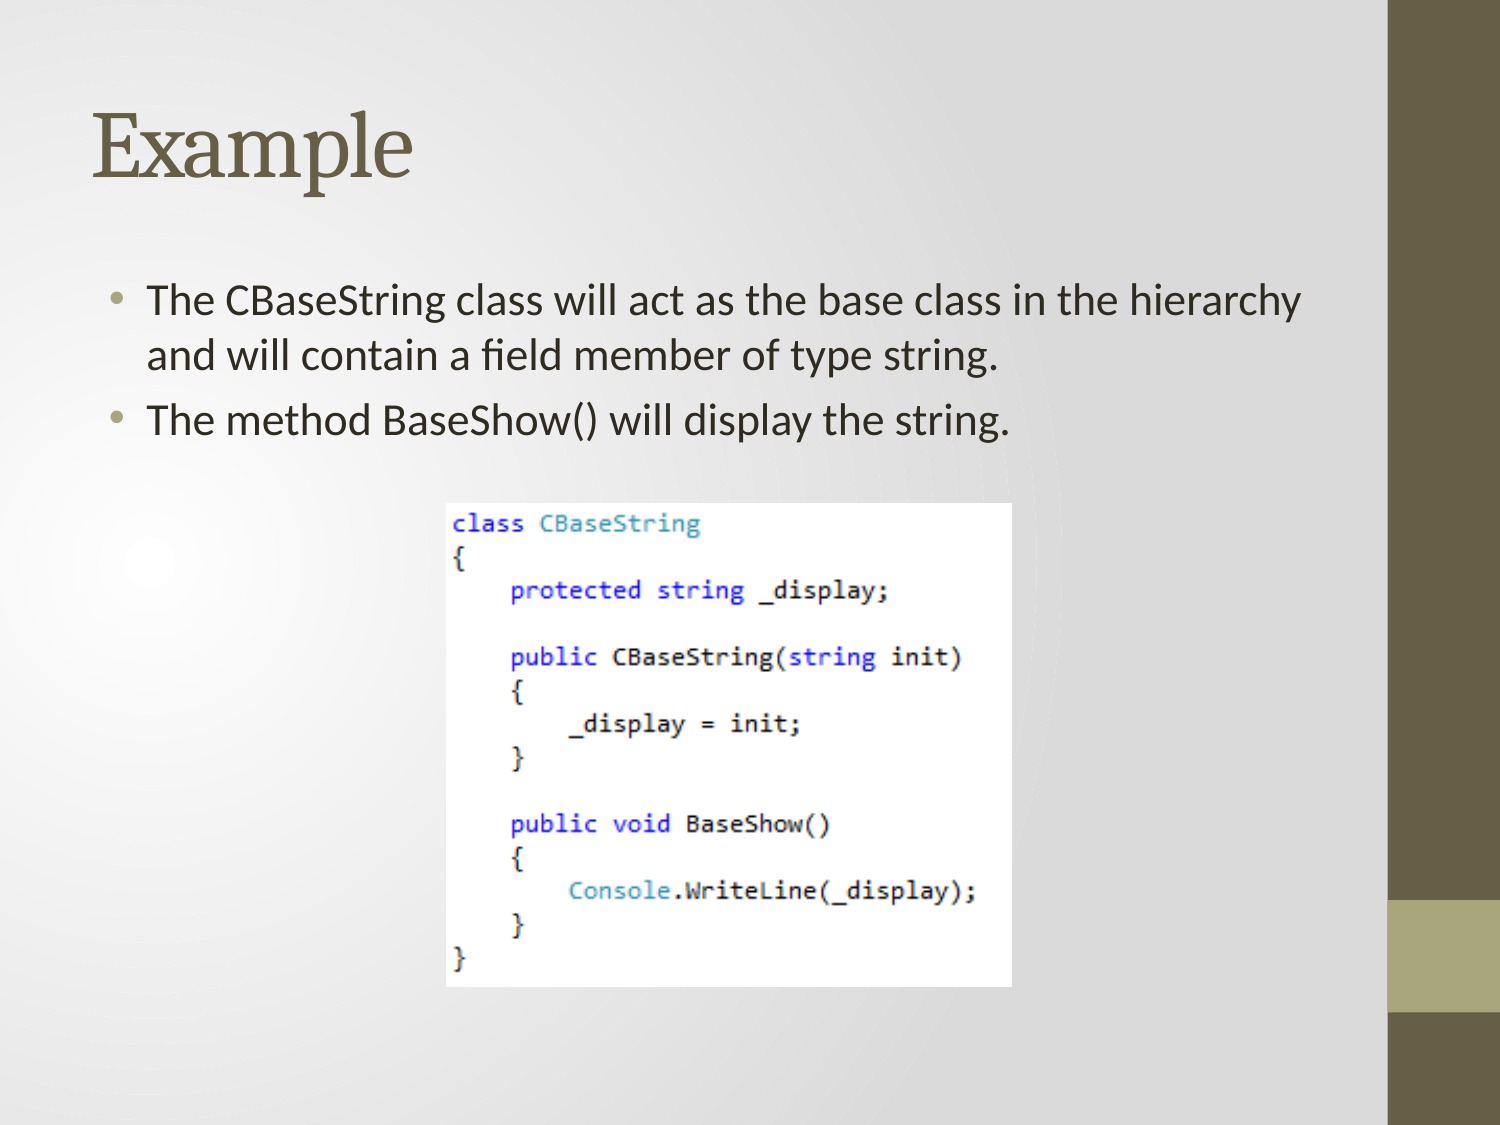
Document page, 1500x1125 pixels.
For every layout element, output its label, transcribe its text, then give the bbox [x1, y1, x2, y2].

list The CBaseString class will act as the base class in the hierarchy and will contain a field member of type string. The method BaseShow() will display the string. [75, 262, 1325, 1050]
picture [446, 502, 1012, 987]
title Example [75, 45, 1325, 233]
